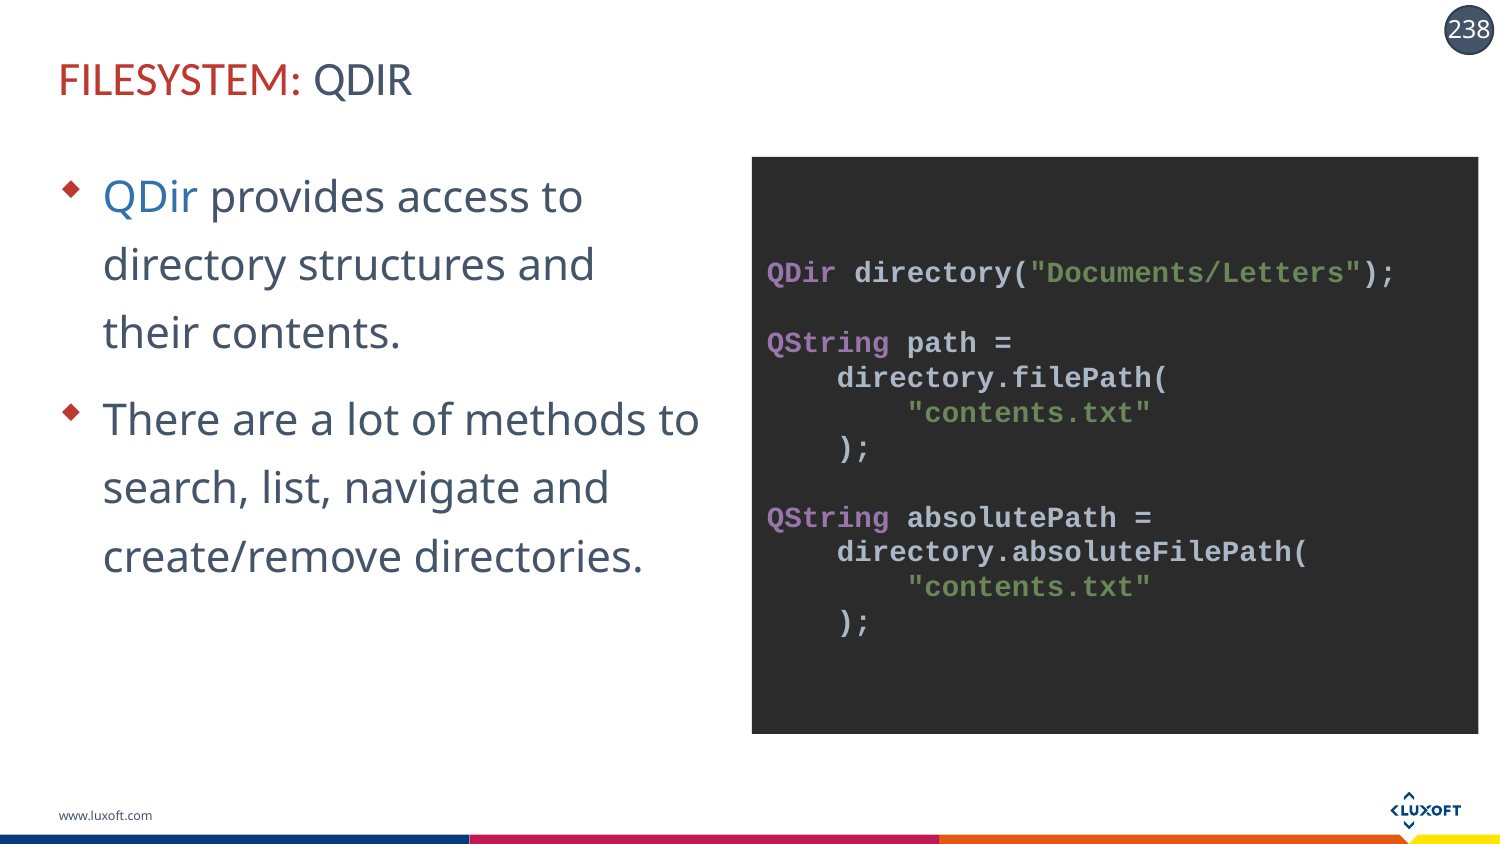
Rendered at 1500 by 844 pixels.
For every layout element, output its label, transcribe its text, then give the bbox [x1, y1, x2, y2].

title FILESYSTEM: QDIR [47, 44, 1457, 107]
text_box QDir directory("Documents/Letters"); QString path = directory.filePath( "contents.txt" ); QString absolutePath = directory.absoluteFilePath( "contents.txt" ); [751, 156, 1479, 734]
list QDir provides access to directory structures and their contents. There are a lot of methods to search, list, navigate and create/remove directories. [47, 147, 713, 820]
